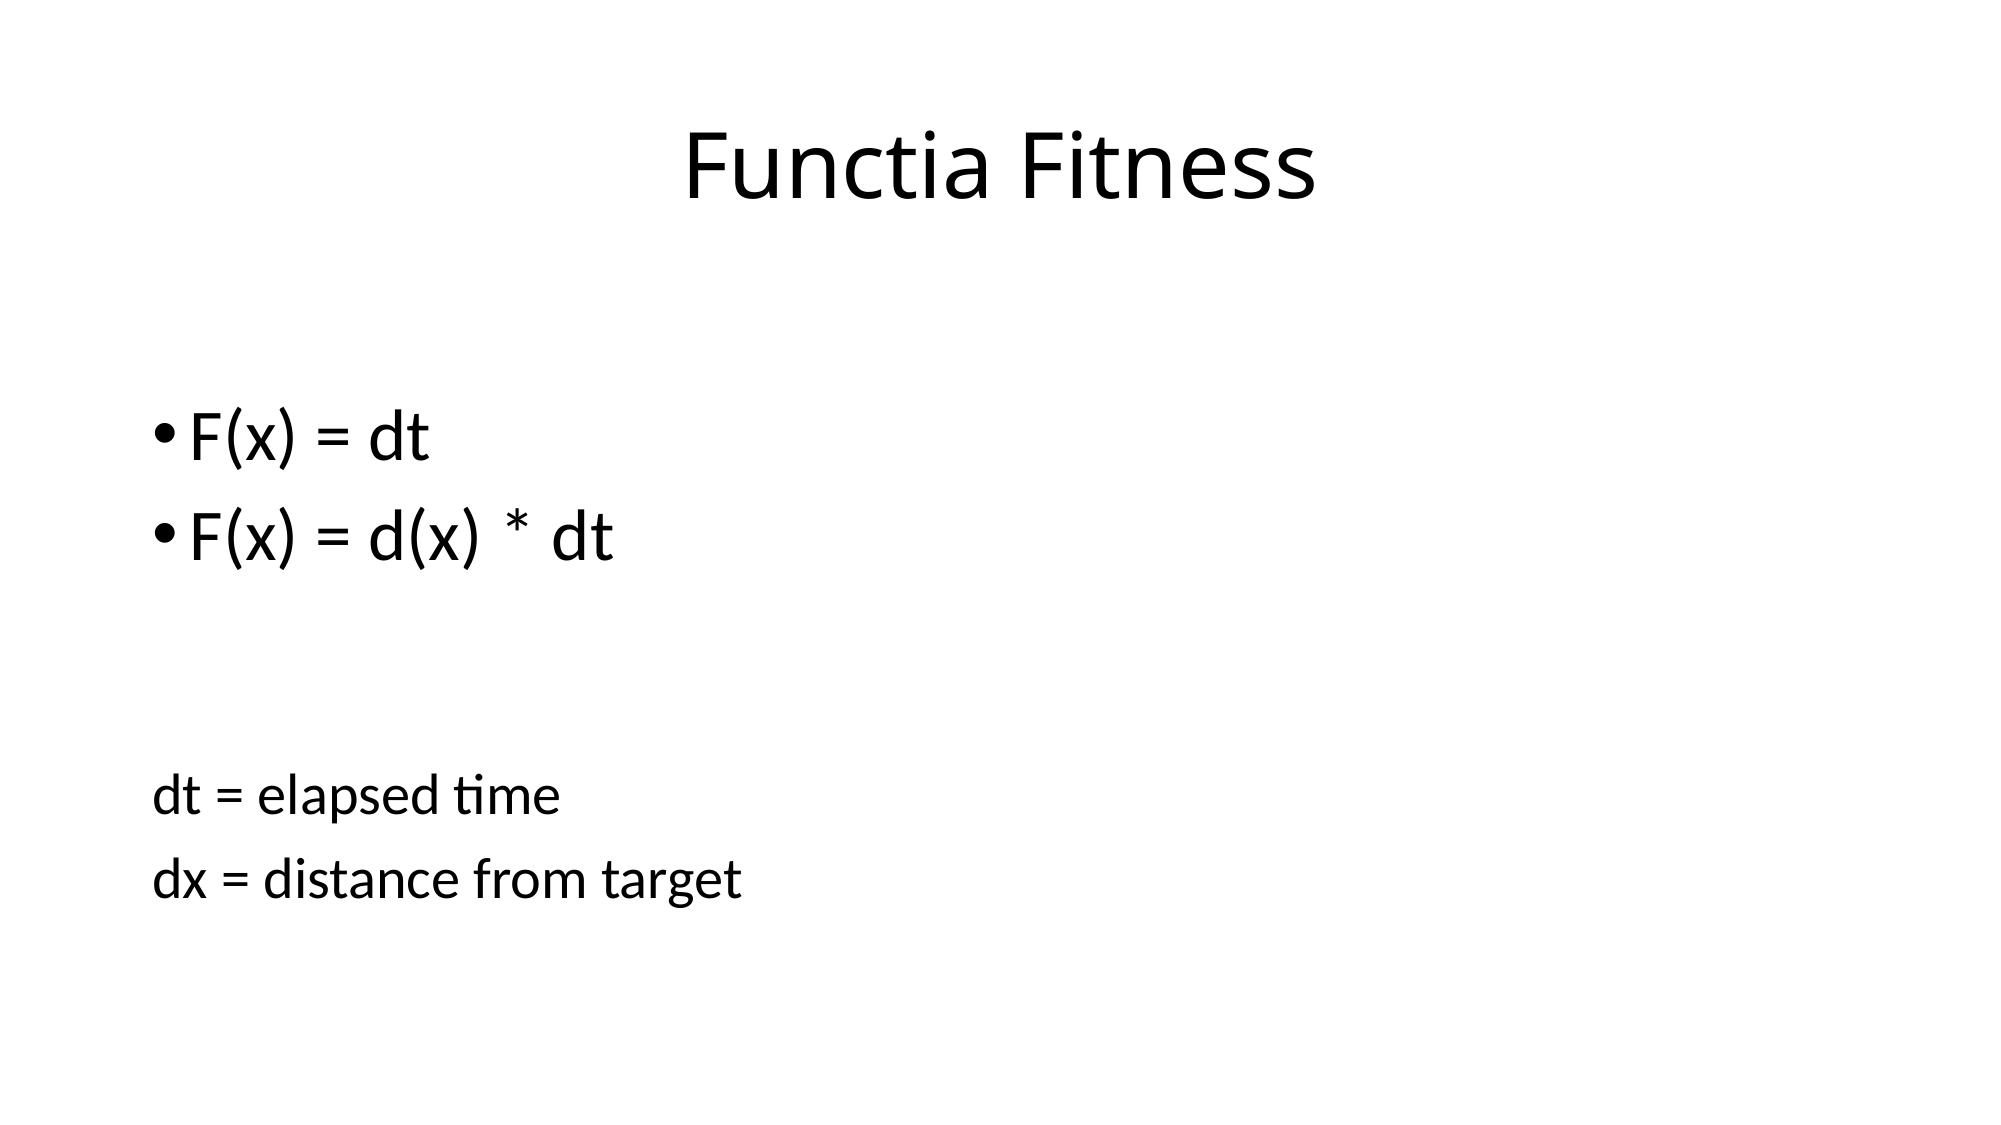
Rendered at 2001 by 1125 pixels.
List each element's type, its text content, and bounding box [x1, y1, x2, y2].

list F(x) = dt F(x) = d(x) * dt dt = elapsed time dx = distance from target [137, 299, 1863, 1014]
title Functia Fitness [137, 59, 1863, 278]
